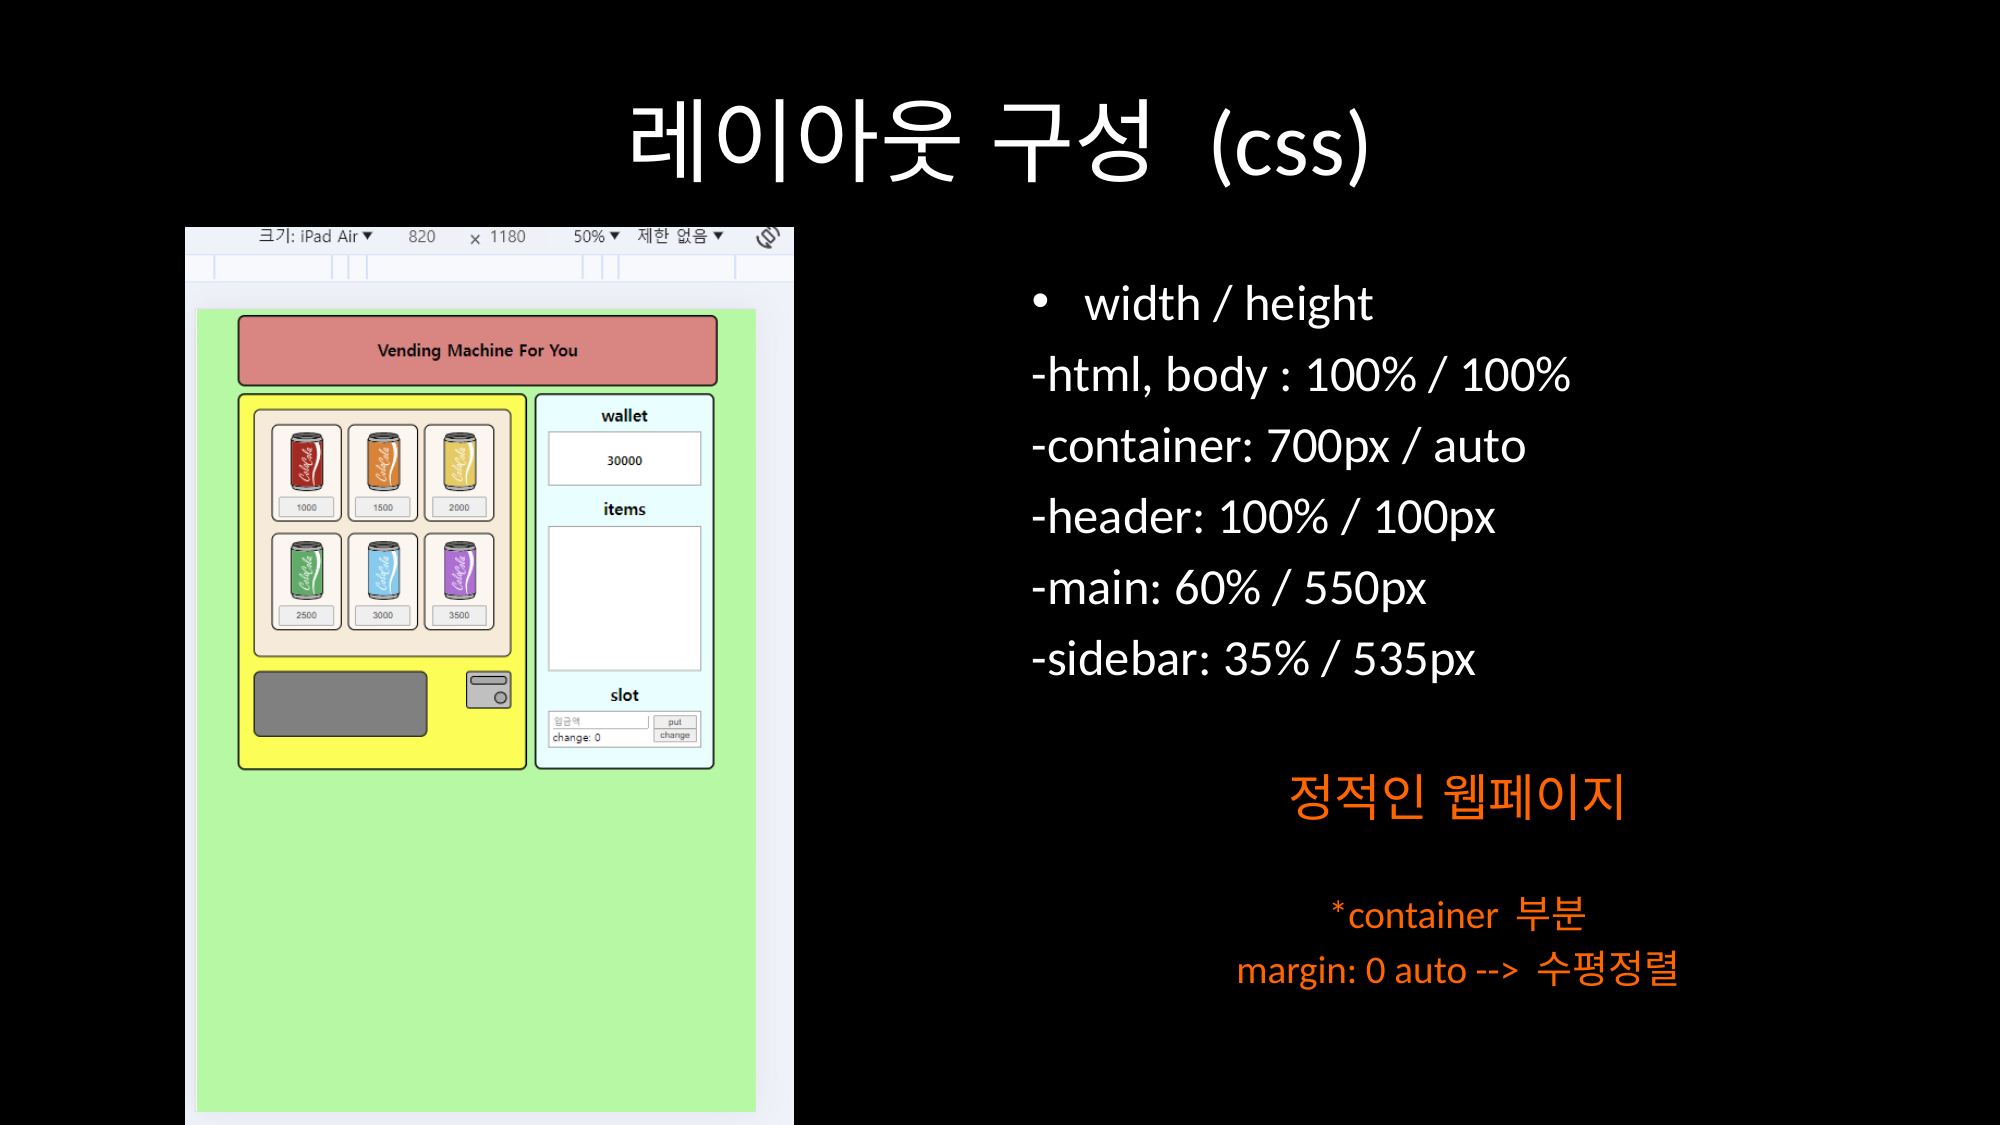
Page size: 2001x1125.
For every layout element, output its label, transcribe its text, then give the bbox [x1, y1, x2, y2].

title 레이아웃 구성 (css) [99, 45, 1900, 233]
list width / height -html, body : 100% / 100% -container: 700px / auto -header: 100% / 100px -main: 60% / 550px -sidebar: 35% / 535px 정적인 웹페이지 *container 부분 margin: 0 auto --> 수평정렬 [1016, 262, 1900, 1005]
picture [185, 227, 794, 1125]
